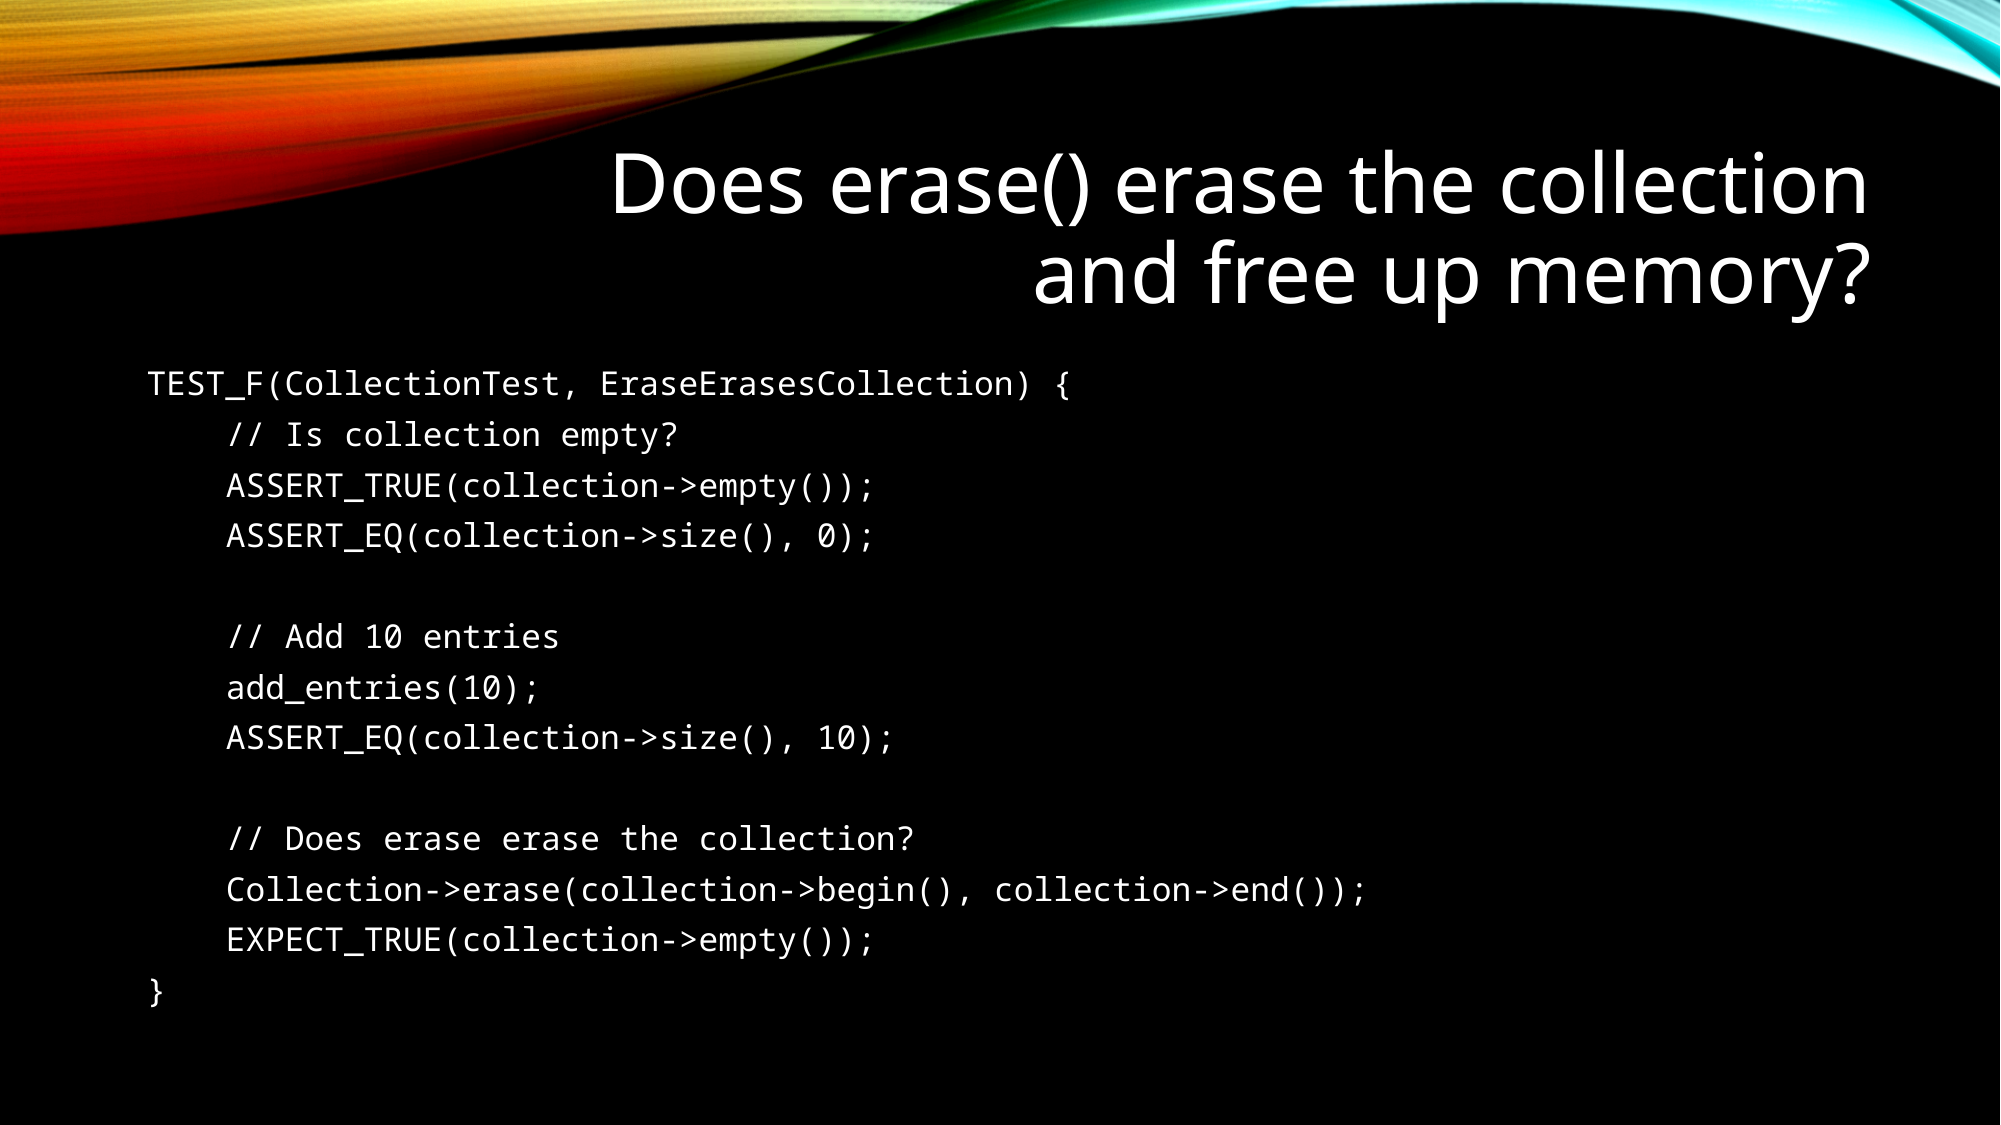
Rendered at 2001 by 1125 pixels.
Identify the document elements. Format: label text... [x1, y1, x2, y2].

list TEST_F(CollectionTest, EraseErasesCollection) { // Is collection empty? ASSERT_TRUE(collection->empty()); ASSERT_EQ(collection->size(), 0); // Add 10 entries add_entries(10); ASSERT_EQ(collection->size(), 10); // Does erase erase the collection? Collection->erase(collection->begin(), collection->end()); EXPECT_TRUE(collection->empty()); } [112, 360, 1888, 1021]
picture [0, 0, 2000, 237]
title Does erase() erase the collection and free up memory? [474, 125, 1888, 338]
